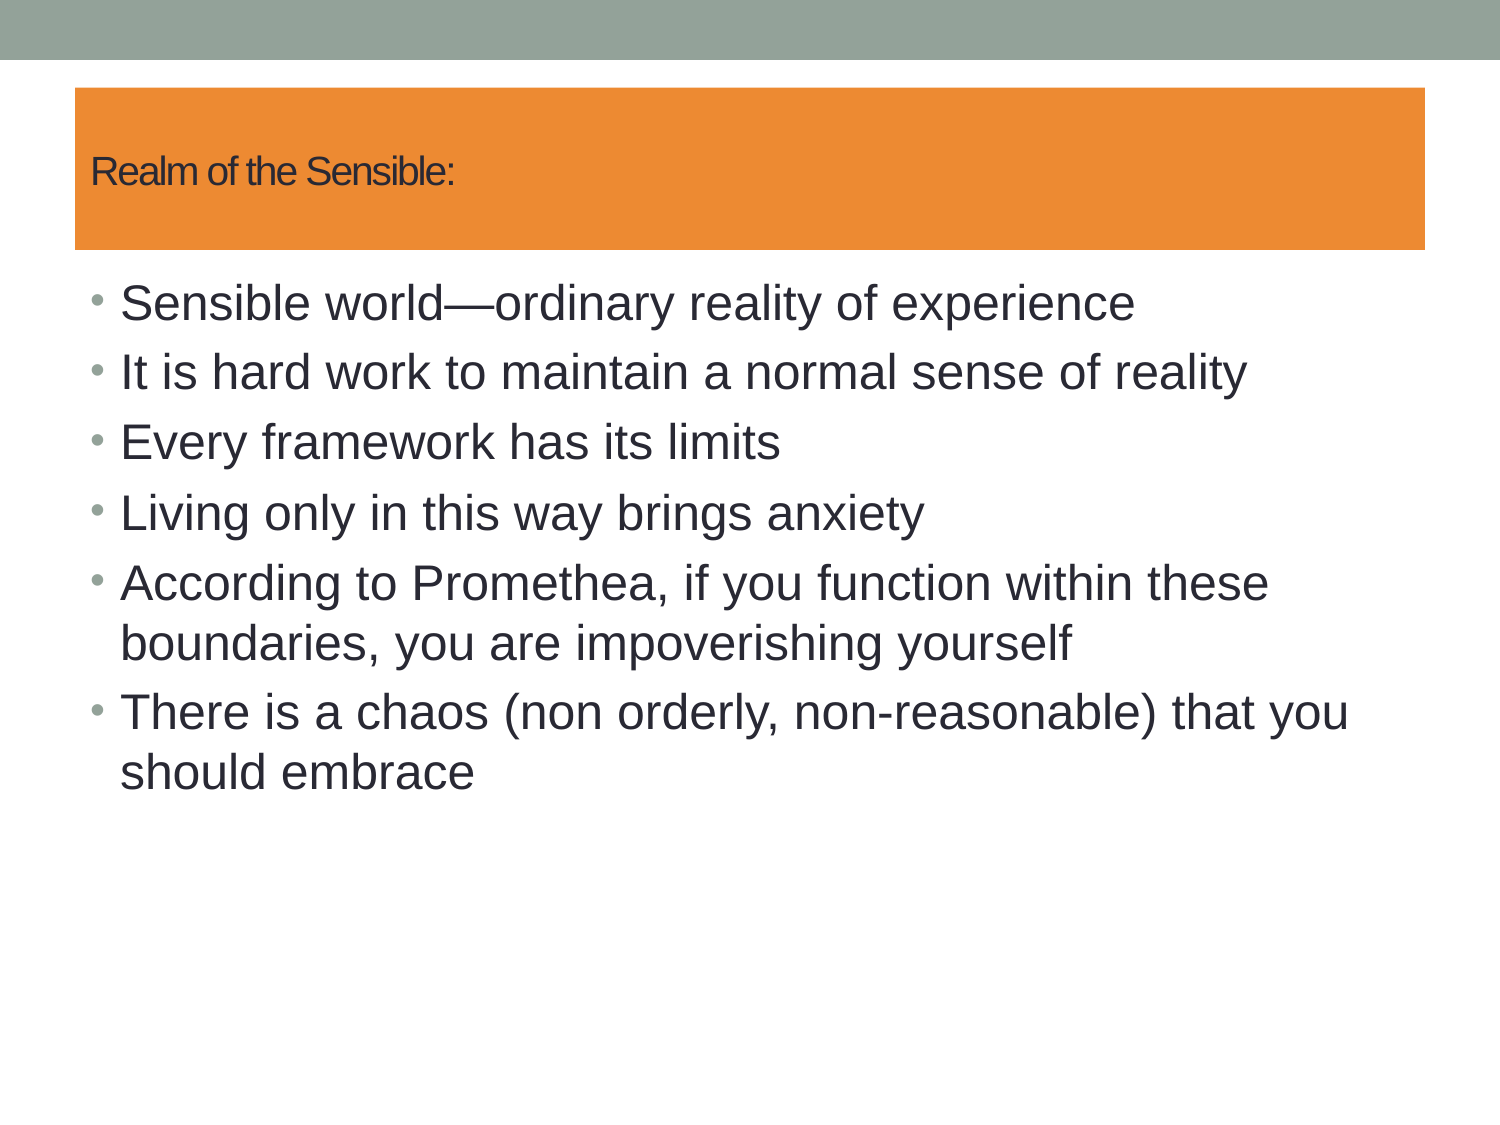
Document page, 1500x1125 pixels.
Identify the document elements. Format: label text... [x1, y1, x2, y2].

list Sensible world—ordinary reality of experience It is hard work to maintain a normal sense of reality Every framework has its limits Living only in this way brings anxiety According to Promethea, if you function within these boundaries, you are impoverishing yourself There is a chaos (non orderly, non-reasonable) that you should embrace [75, 262, 1425, 1063]
title Realm of the Sensible: [75, 87, 1425, 250]
